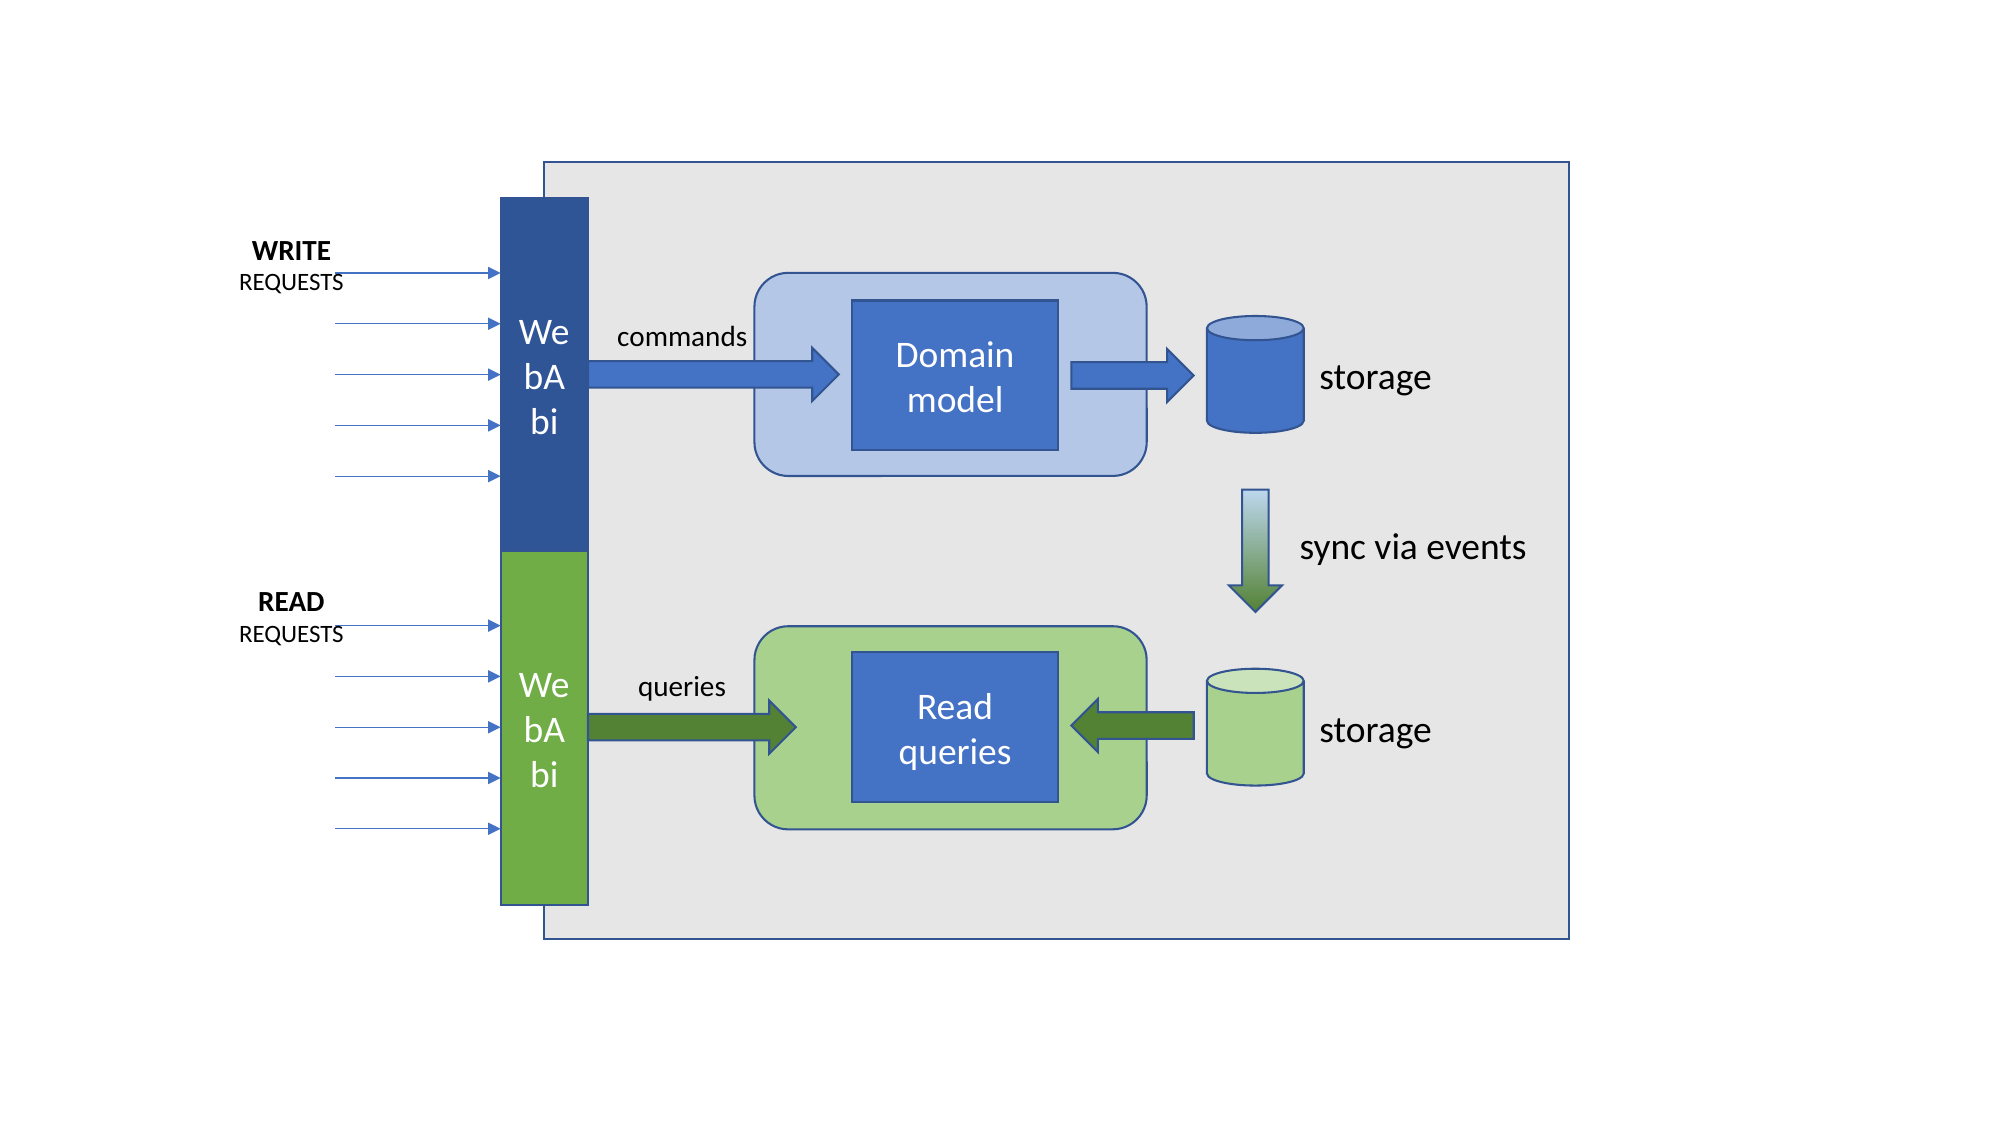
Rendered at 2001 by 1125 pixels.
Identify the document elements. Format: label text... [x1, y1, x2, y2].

text_box [1205, 314, 1305, 434]
text_box storage [1304, 697, 1447, 758]
text_box [586, 345, 841, 404]
text_box [1070, 346, 1196, 405]
text_box [1205, 667, 1305, 787]
text_box queries [623, 660, 742, 710]
text_box [753, 271, 1148, 478]
text_box [753, 625, 1148, 831]
text_box READ REQUESTS [224, 574, 359, 655]
text_box [1226, 488, 1285, 614]
text_box sync via events [1284, 514, 1542, 574]
text_box [543, 161, 1570, 940]
text_box [1069, 696, 1195, 755]
text_box WebAbi [500, 197, 589, 550]
text_box WRITE REQUESTS [224, 223, 359, 304]
text_box WebAbi [500, 550, 589, 906]
text_box Read queries [851, 651, 1059, 803]
text_box storage [1304, 345, 1447, 405]
text_box Domain model [851, 299, 1059, 451]
text_box commands [602, 310, 763, 360]
text_box [586, 698, 798, 757]
